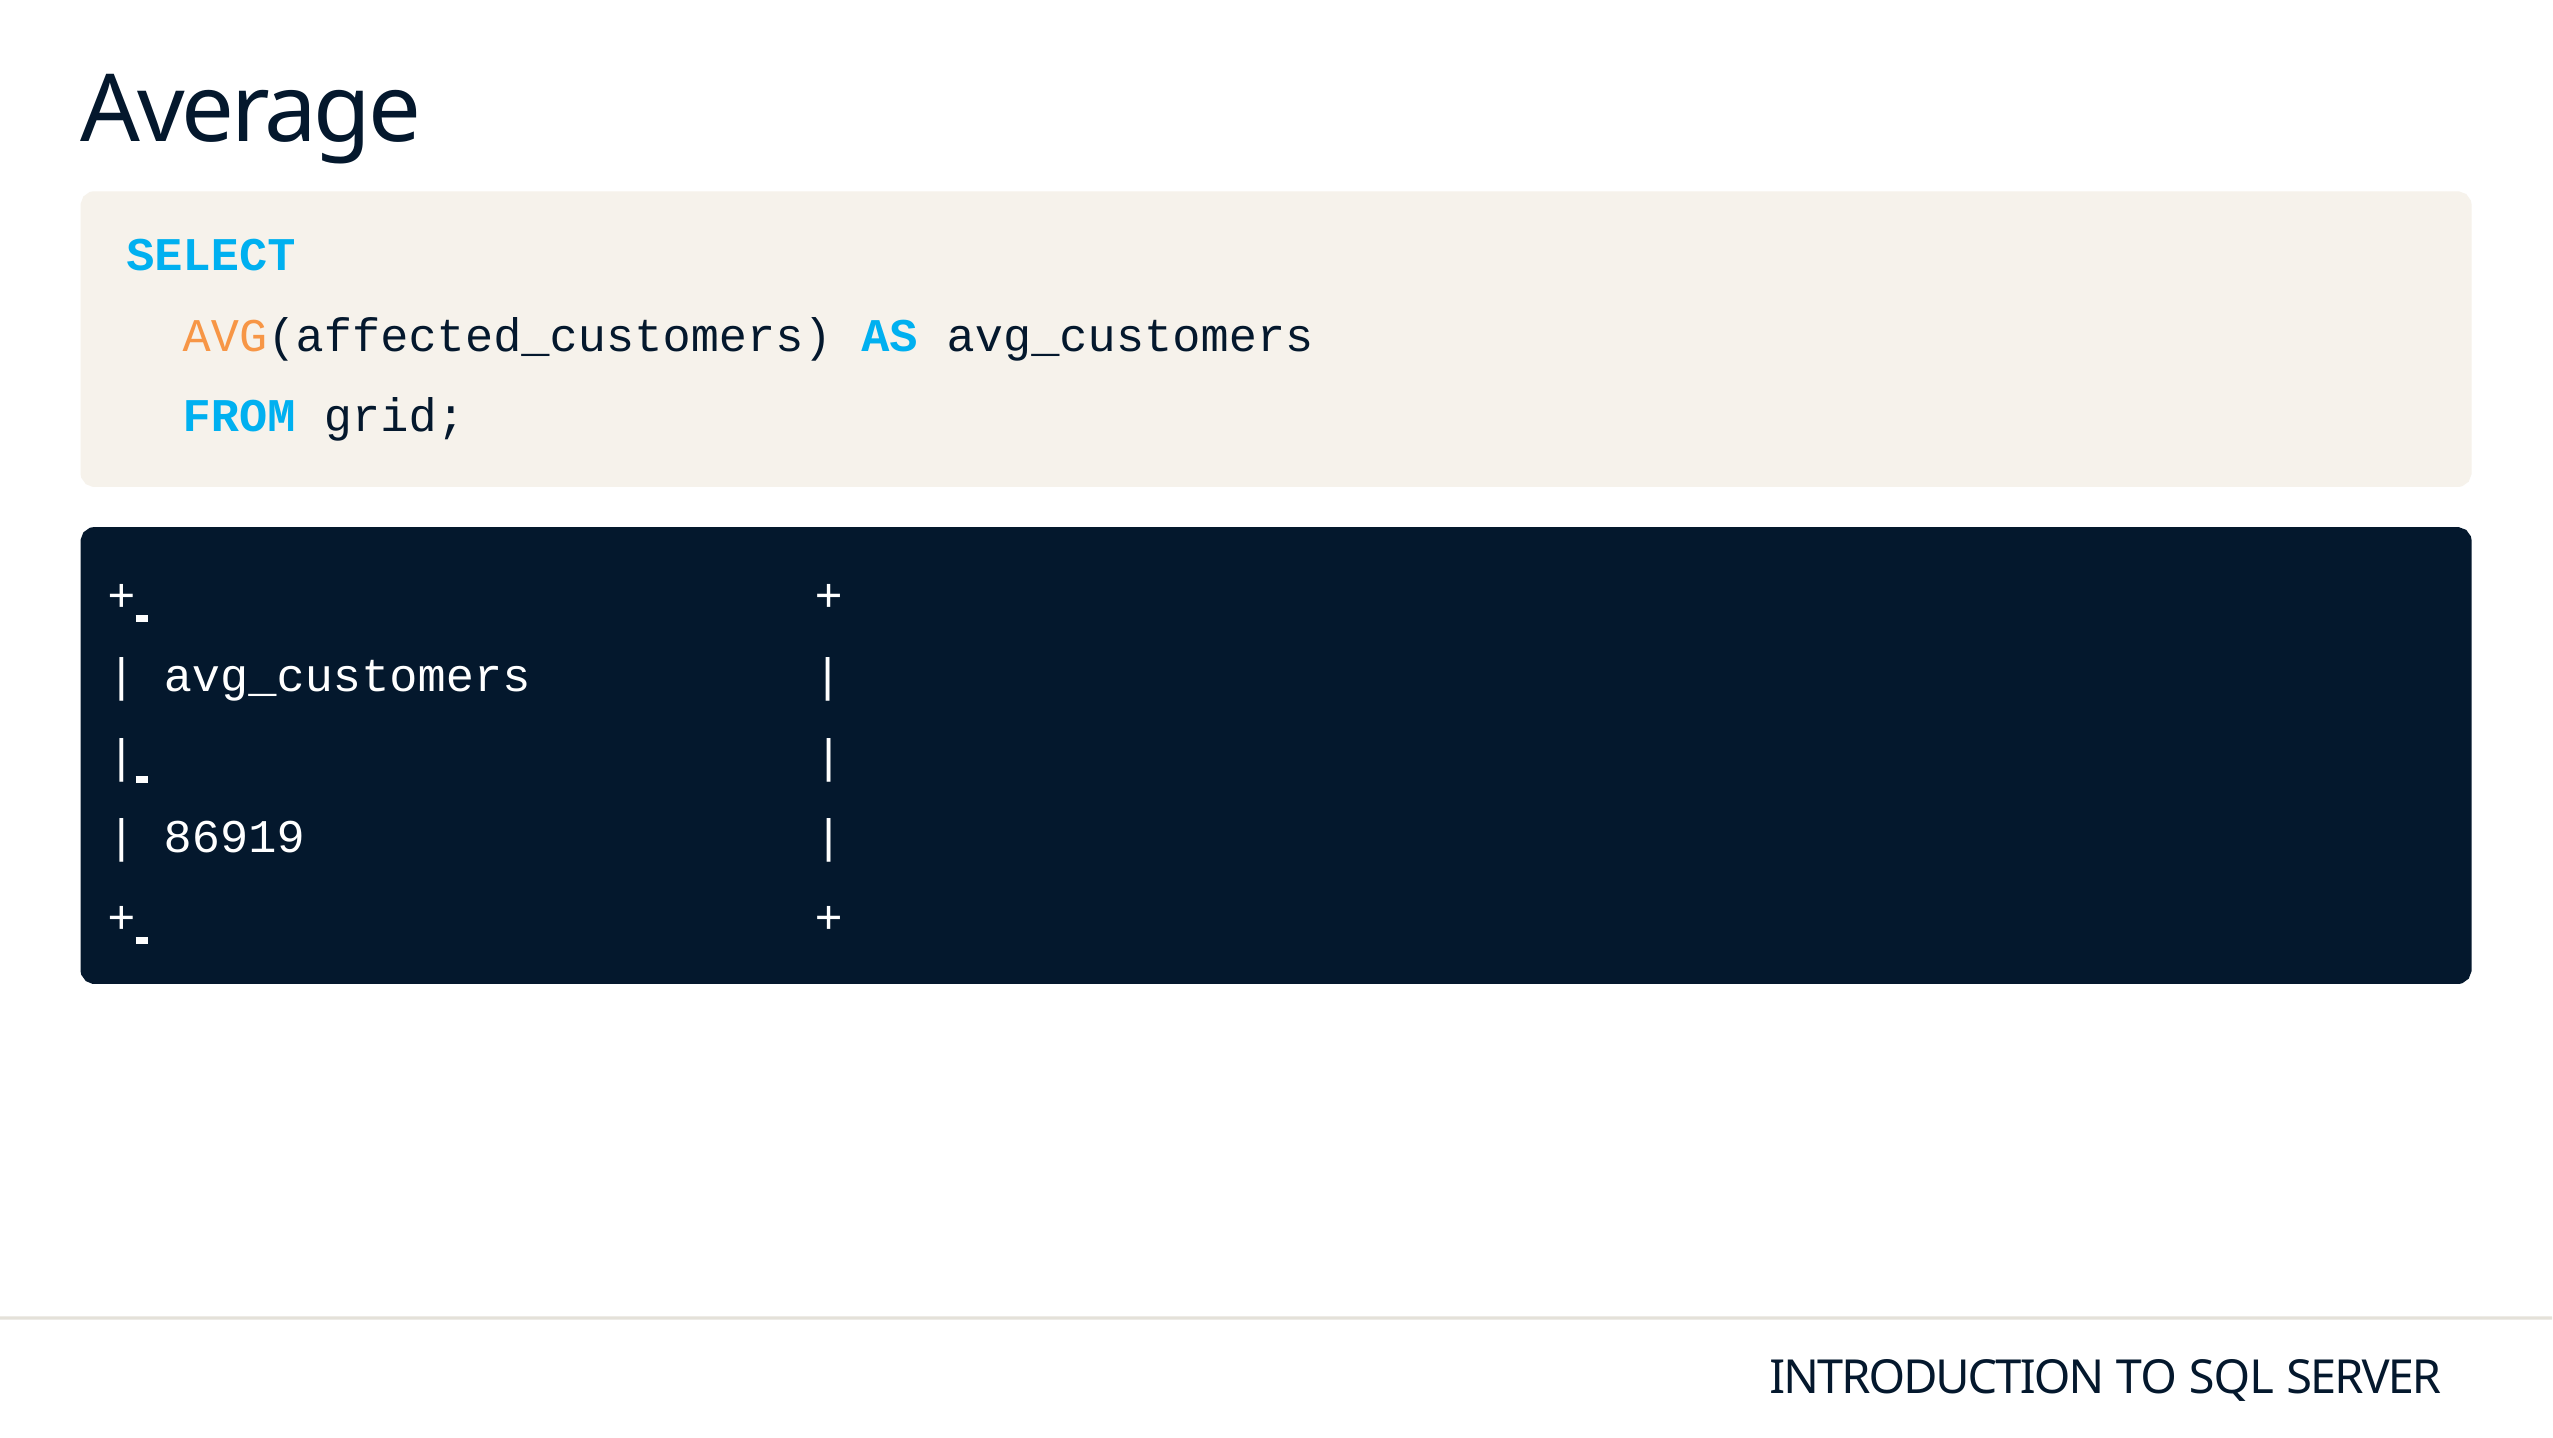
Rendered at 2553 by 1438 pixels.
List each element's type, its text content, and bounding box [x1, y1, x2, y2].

text_box [80, 191, 2472, 487]
text_box + + | avg_customers | | | | 86919 | + + [105, 537, 843, 943]
footer INTRODUCTION TO SQL SERVER [1767, 1346, 2501, 1438]
text_box SELECT AVG(affected_customers) AS avg_customers FROM grid; [124, 197, 1567, 441]
text_box [80, 527, 2472, 984]
title Average [78, 44, 446, 288]
